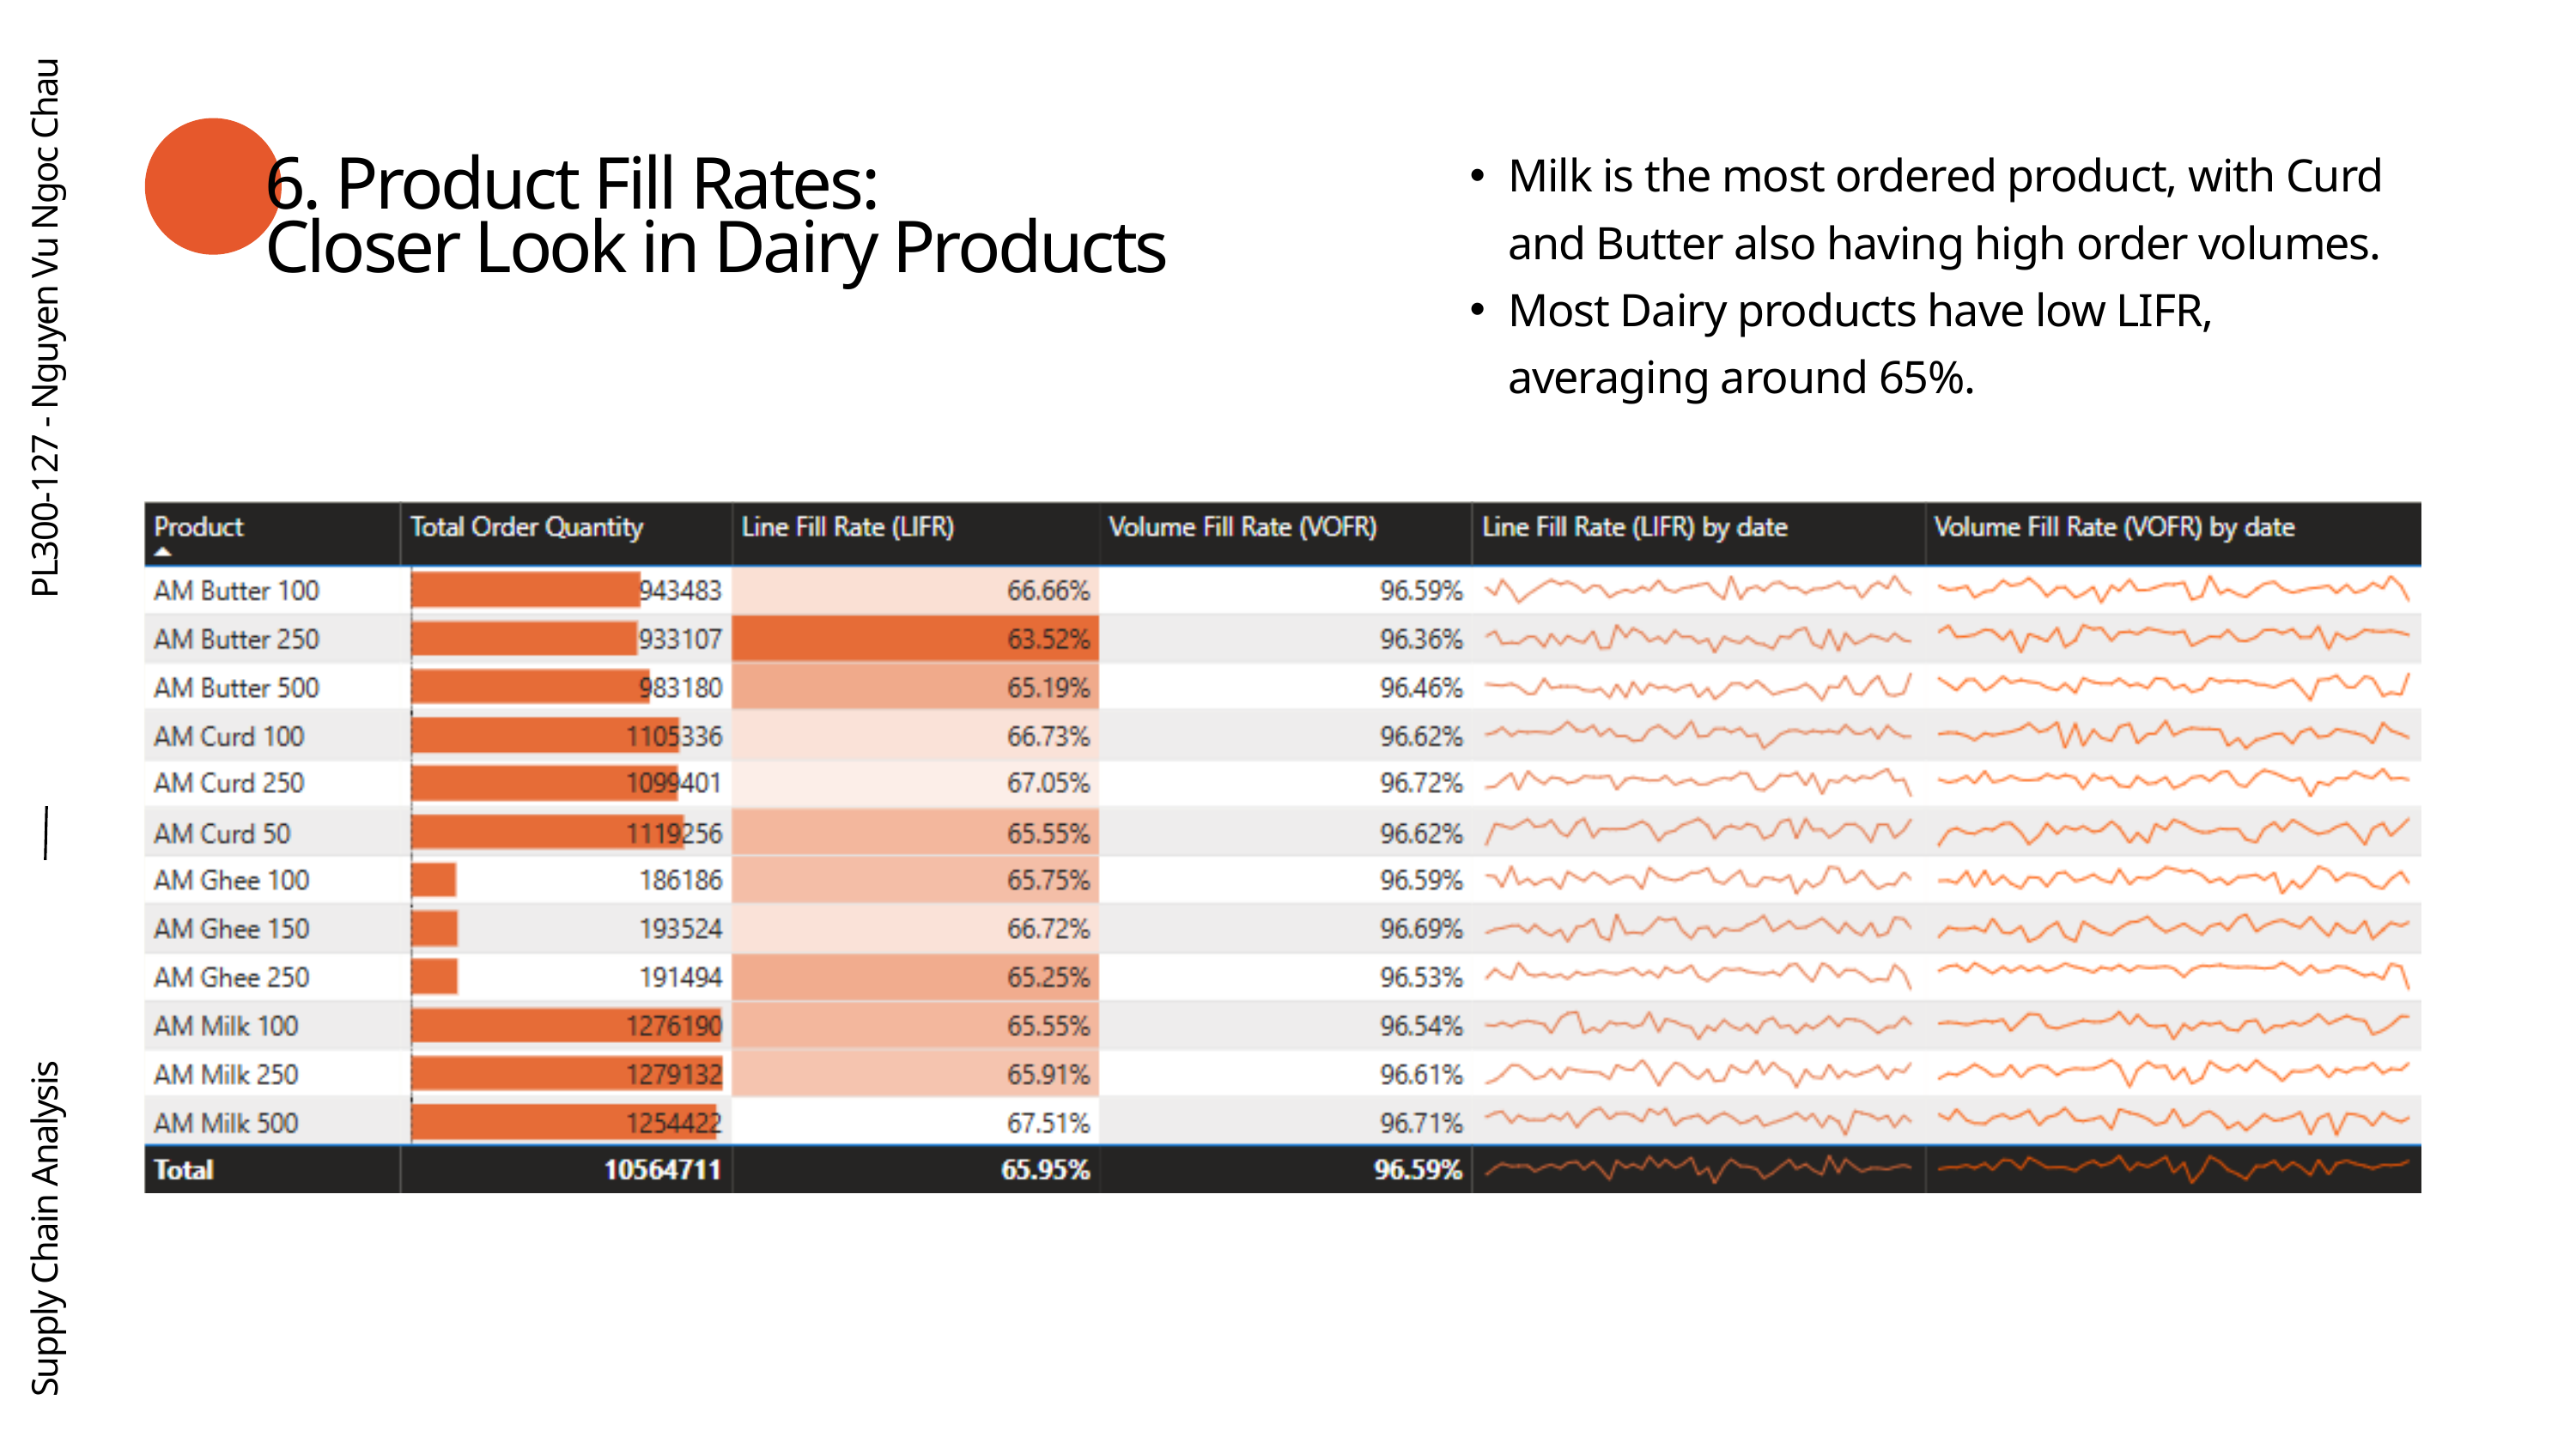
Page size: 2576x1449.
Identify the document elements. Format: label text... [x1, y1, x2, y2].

text_box [143, 501, 2421, 1194]
text_box PL300-127 - Nguyen Vu Ngoc Chau [28, 57, 65, 670]
text_box 6. Product Fill Rates: Closer Look in Dairy Products [264, 160, 1245, 351]
text_box Supply Chain Analysis [28, 949, 65, 1397]
text_box Milk is the most ordered product, with Curd and Butter also having high order volumes. Most Dairy products have low LIFR, averaging around 65%. [1431, 134, 2421, 403]
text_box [144, 118, 283, 255]
